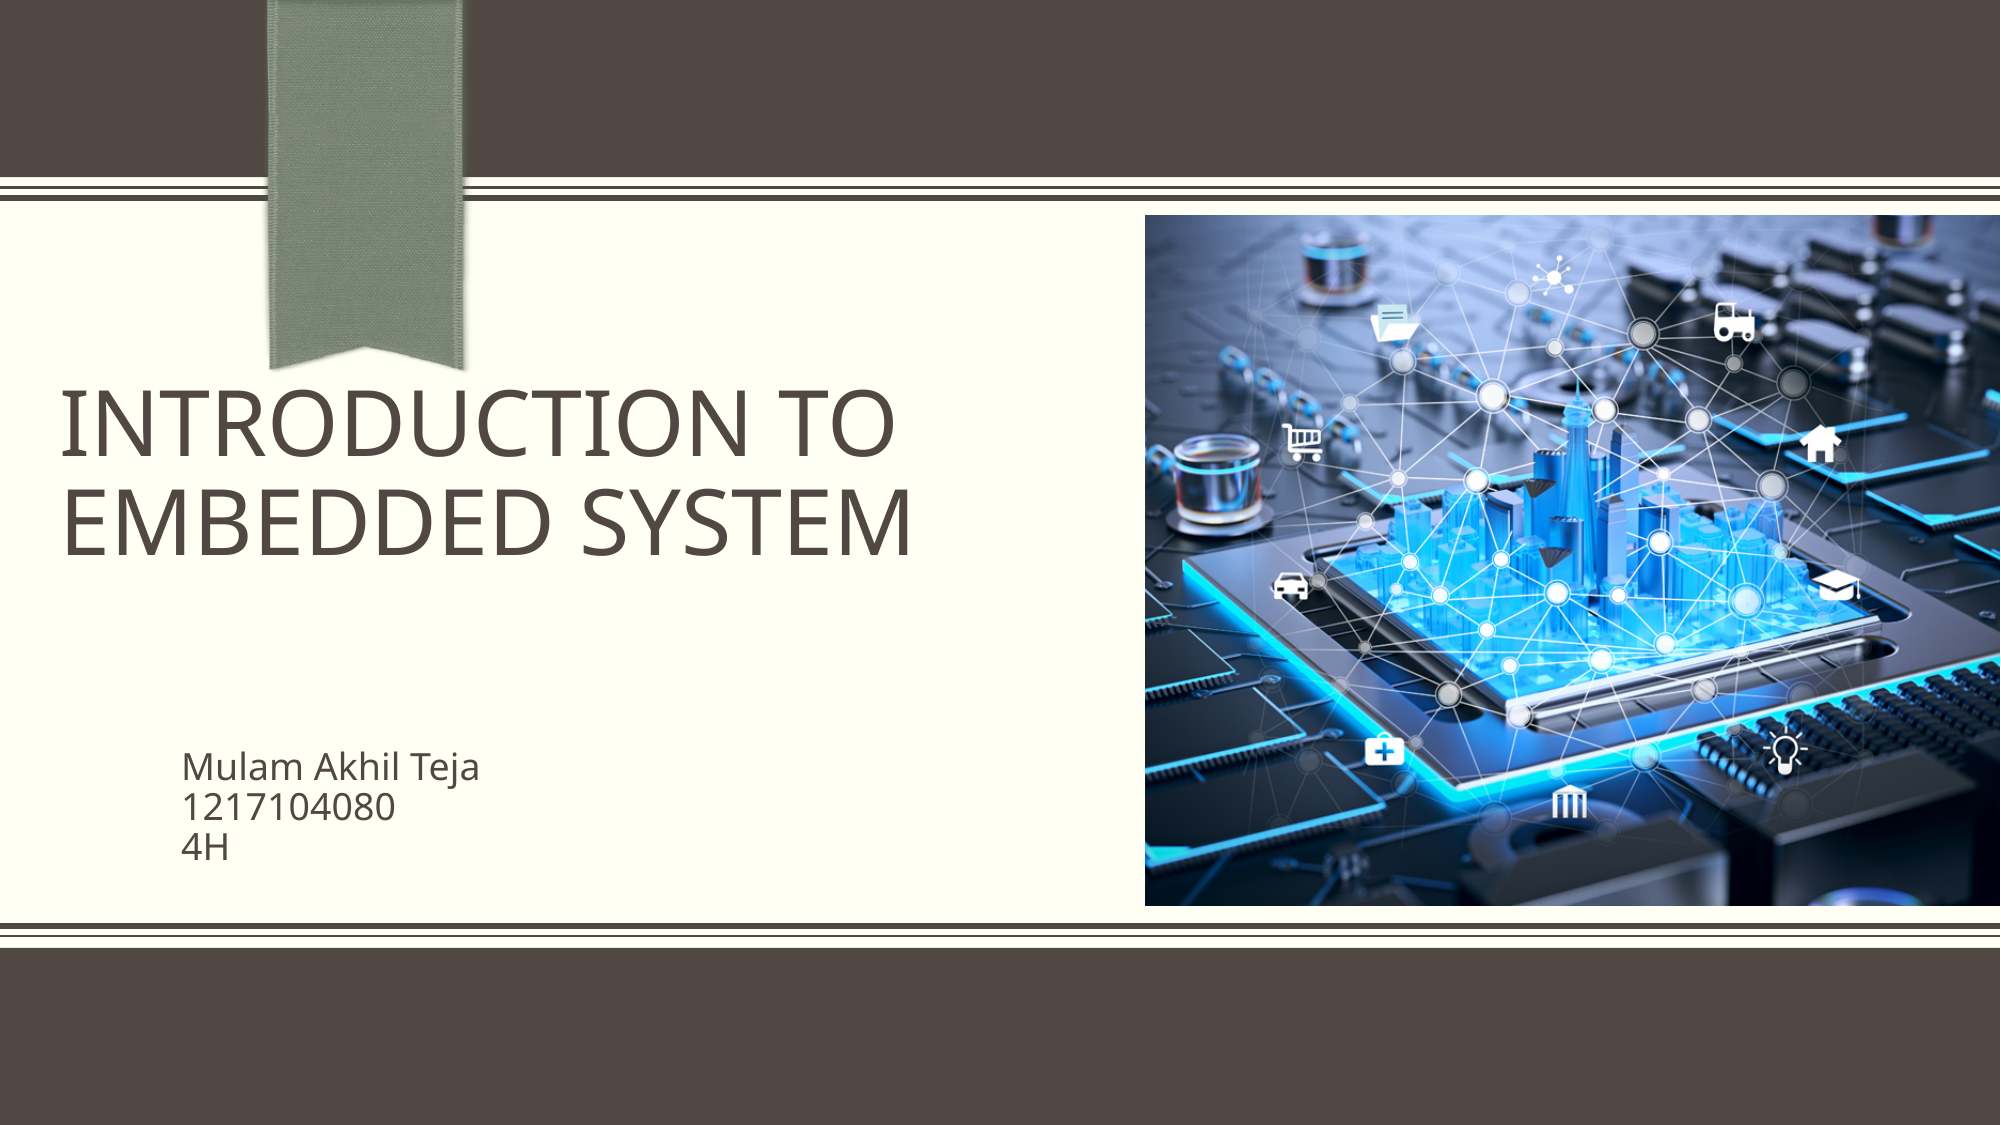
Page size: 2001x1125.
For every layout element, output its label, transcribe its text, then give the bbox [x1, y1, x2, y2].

subtitle Mulam Akhil Teja 1217104080 4H [181, 740, 1122, 897]
title Introduction to Embedded system [59, 294, 1000, 659]
picture [1145, 214, 2000, 906]
